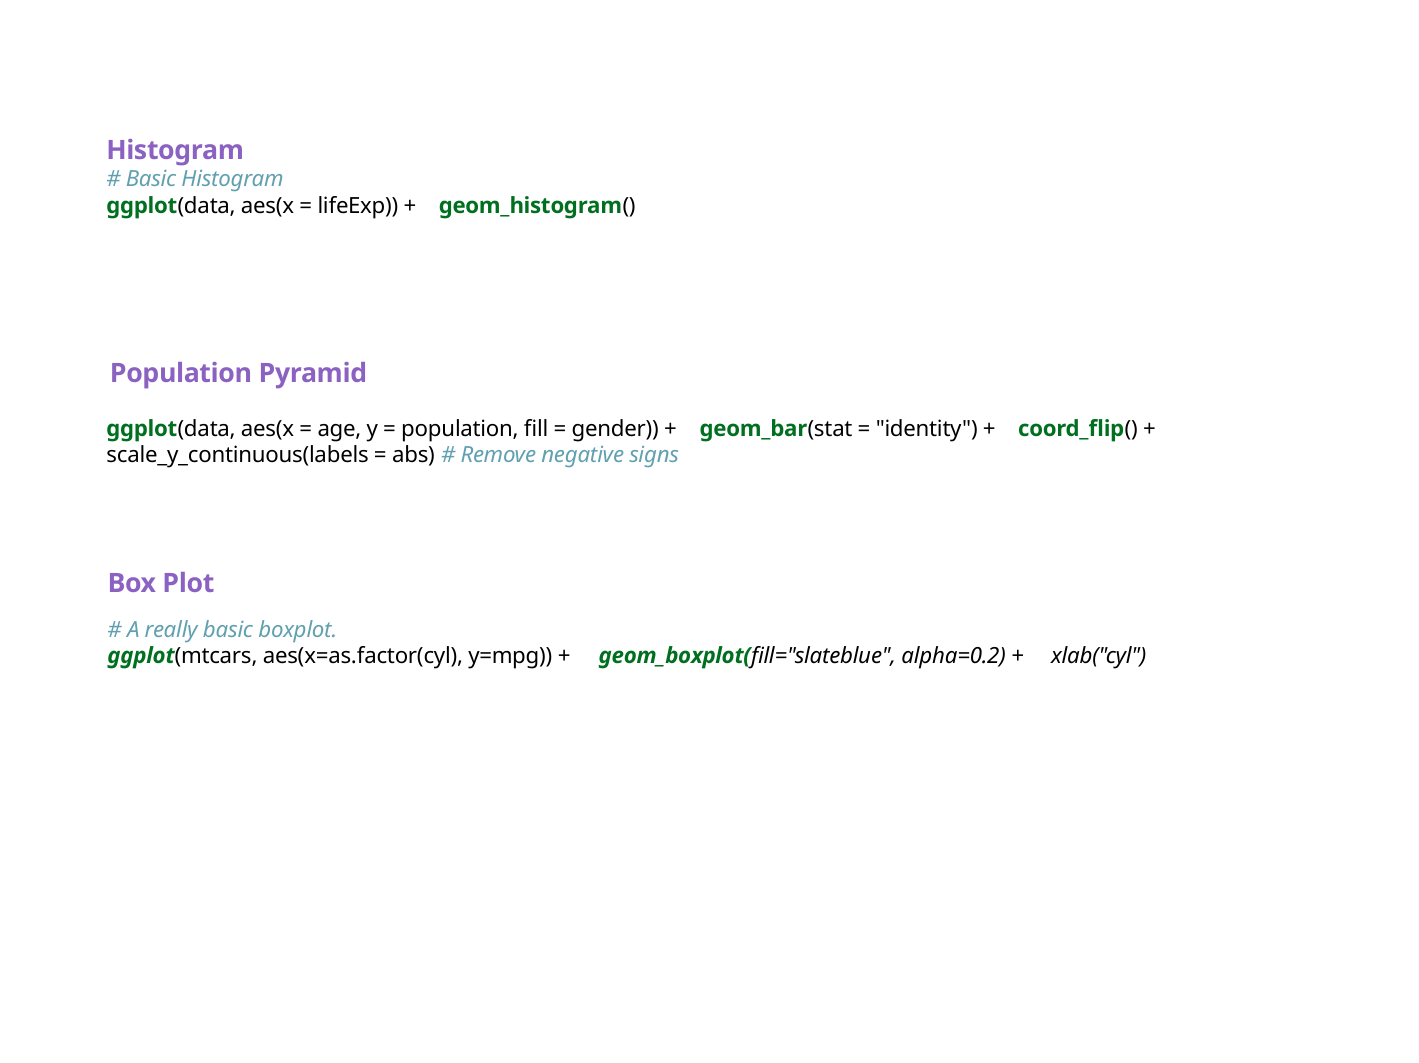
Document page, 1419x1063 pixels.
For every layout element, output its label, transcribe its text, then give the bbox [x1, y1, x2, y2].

text_box Population Pyramid [106, 355, 371, 388]
text_box Histogram # Basic Histogram ggplot(data, aes(x = lifeExp)) + geom_histogram() [106, 132, 937, 245]
text_box # A really basic boxplot. ggplot(mtcars, aes(x=as.factor(cyl), y=mpg)) + geom_boxplot(fill="slateblue", alpha=0.2) + xlab("cyl") [107, 615, 1288, 695]
text_box Box Plot [106, 565, 216, 598]
text_box ggplot(data, aes(x = age, y = population, fill = gender)) + geom_bar(stat = "identity") + coord_flip() + scale_y_continuous(labels = abs) # Remove negative signs [106, 413, 1407, 468]
